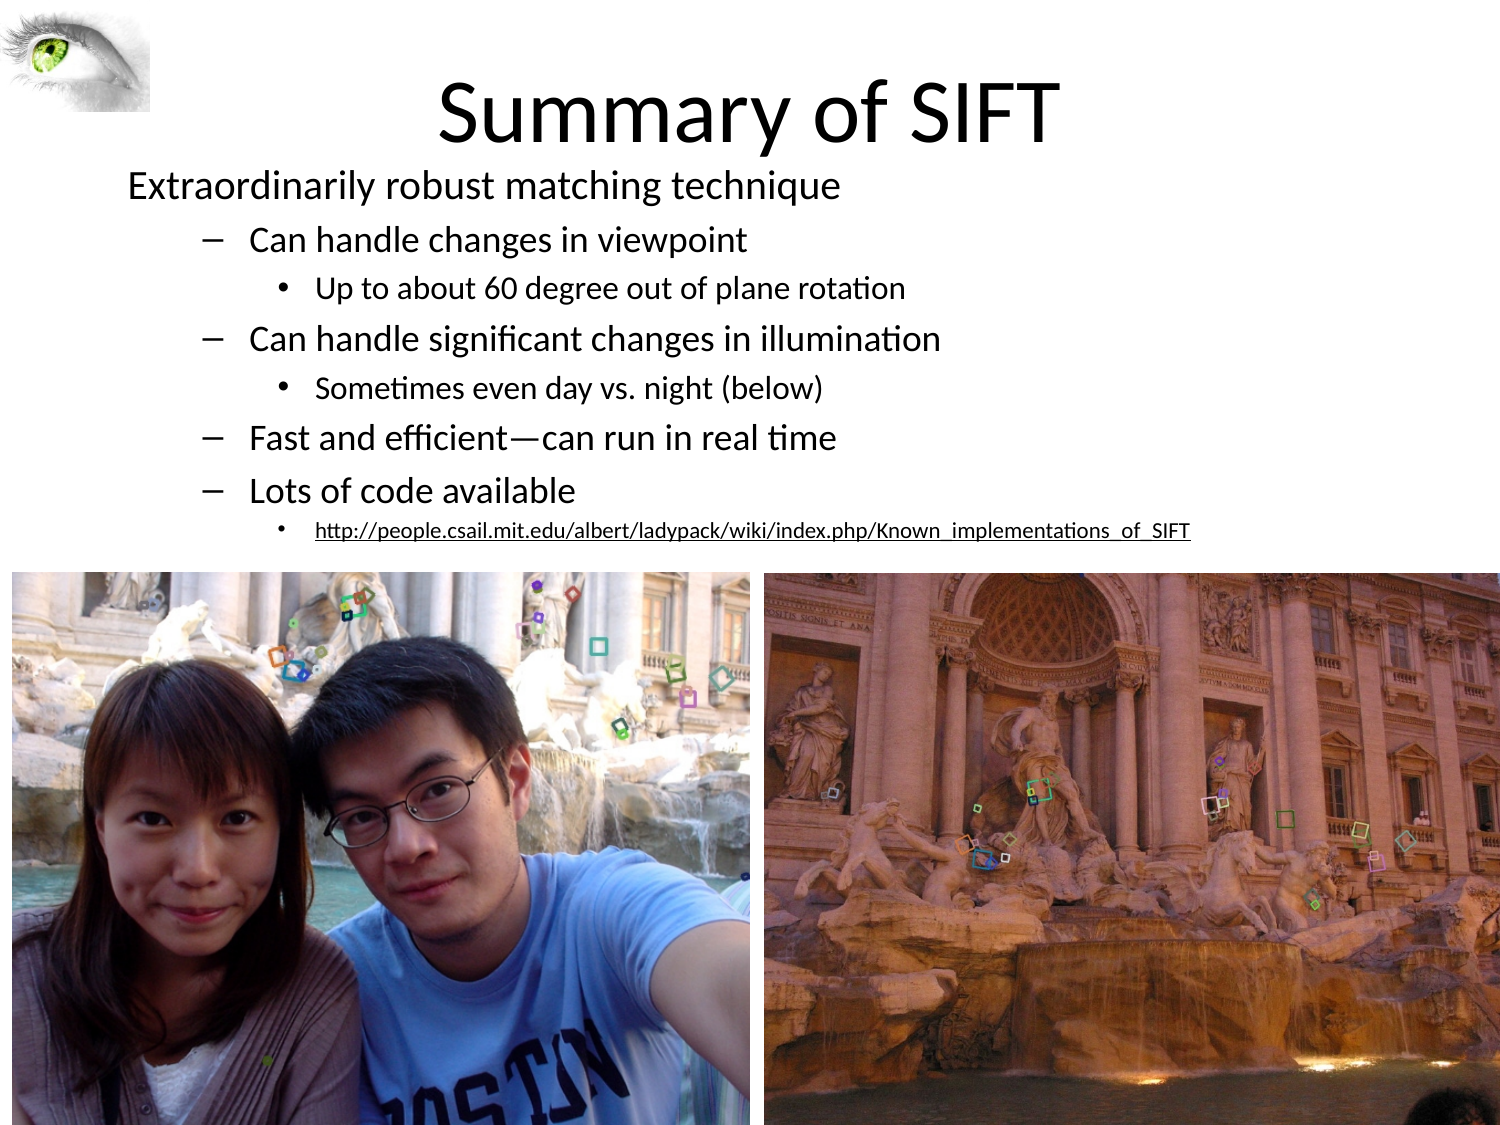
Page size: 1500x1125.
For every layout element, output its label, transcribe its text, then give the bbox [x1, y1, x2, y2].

title Summary of SIFT [75, 12, 1425, 200]
picture [0, 0, 150, 112]
list Extraordinarily robust matching technique Can handle changes in viewpoint Up to about 60 degree out of plane rotation Can handle significant changes in illumination Sometimes even day vs. night (below) Fast and efficient—can run in real time Lots of code available http://people.csail.mit.edu/albert/ladypack/wiki/index.php/Known_implementations_of_SIFT [112, 149, 1388, 613]
picture [764, 572, 1500, 1125]
picture [12, 571, 751, 1125]
